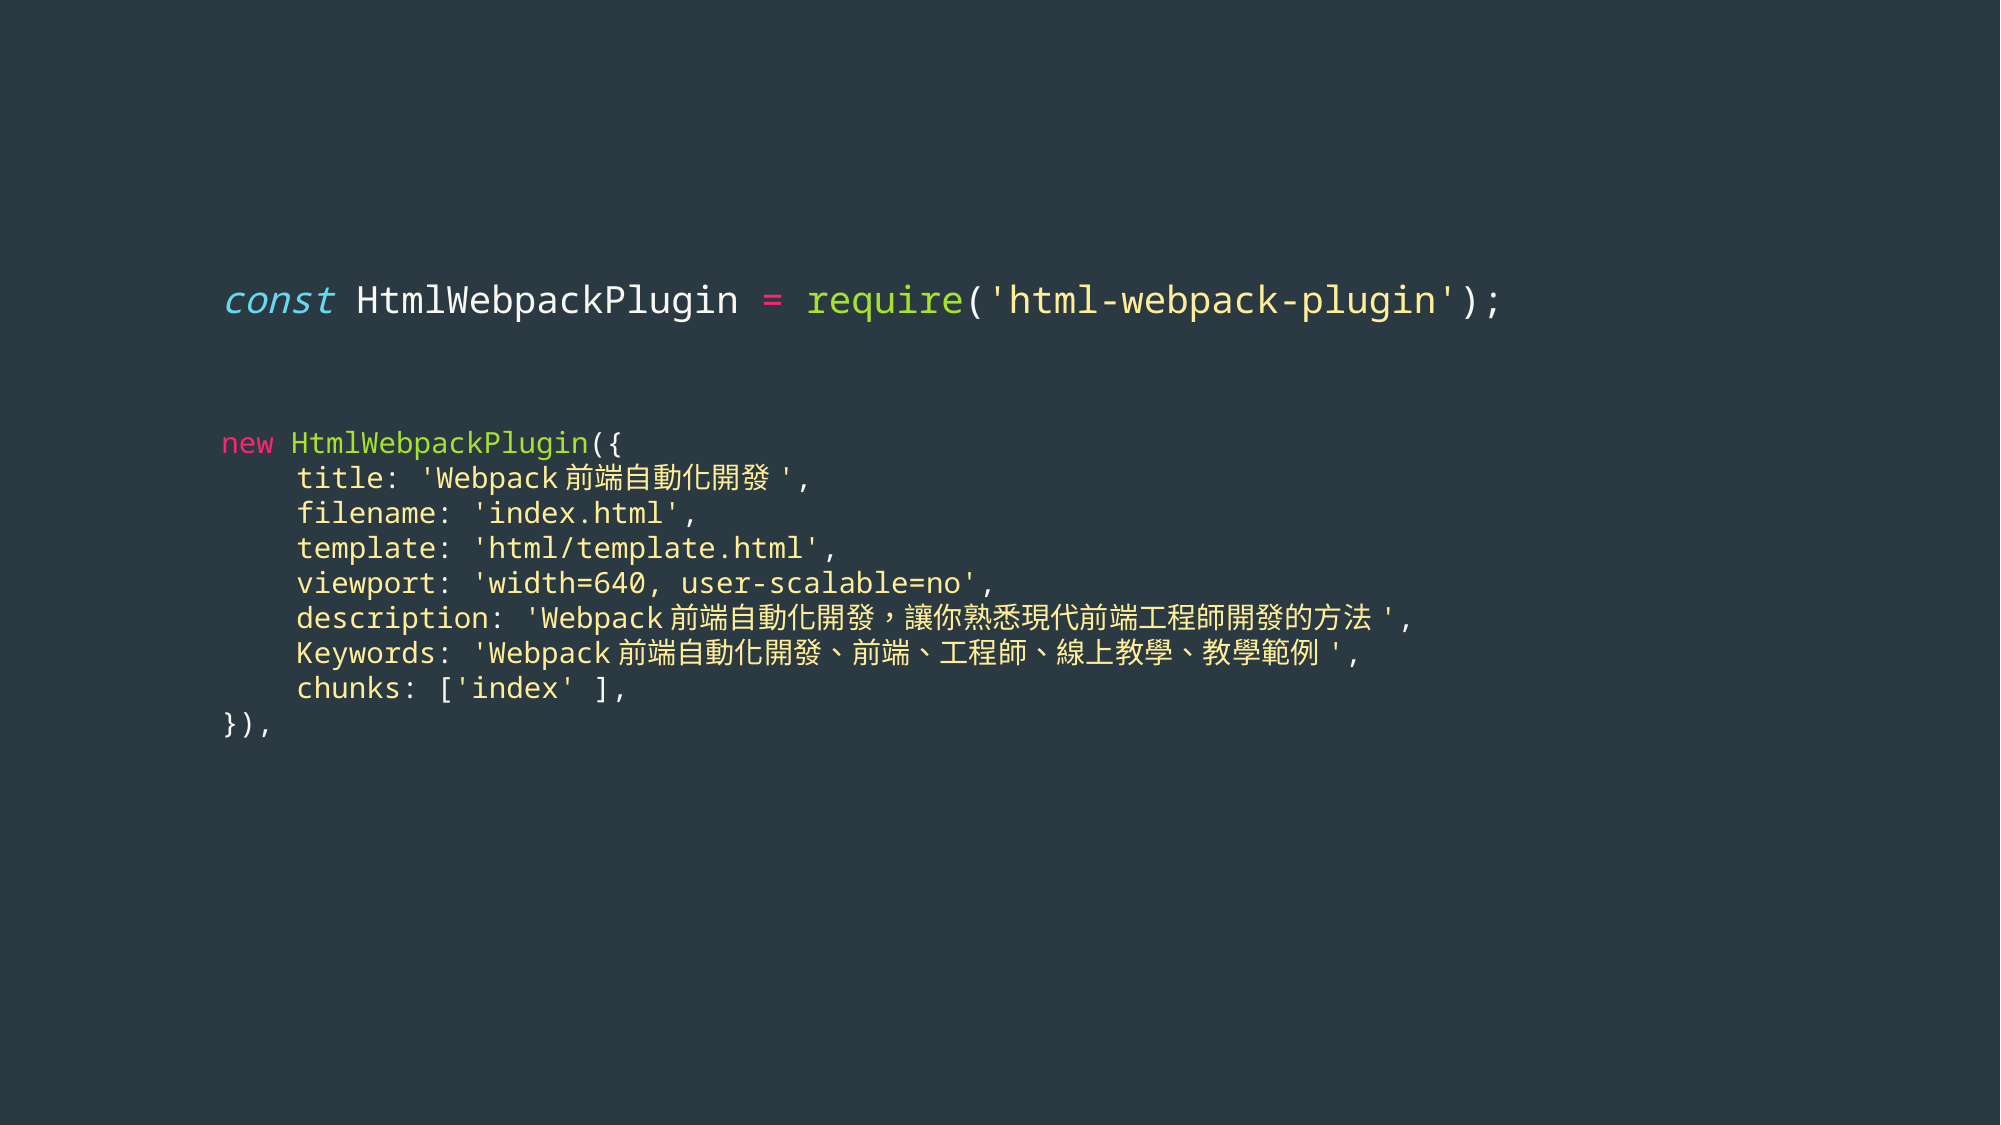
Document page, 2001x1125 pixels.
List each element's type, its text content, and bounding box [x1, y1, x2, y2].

text_box new HtmlWebpackPlugin({ title: 'Webpack前端自動化開發', filename: 'index.html', template: 'html/template.html', viewport: 'width=640, user-scalable=no', description: 'Webpack前端自動化開發，讓你熟悉現代前端工程師開發的方法', Keywords: 'Webpack前端自動化開發、前端、工程師、線上教學、教學範例', chunks: ['index' ], }), [206, 417, 1453, 747]
text_box const HtmlWebpackPlugin = require('html-webpack-plugin'); [206, 268, 1593, 329]
